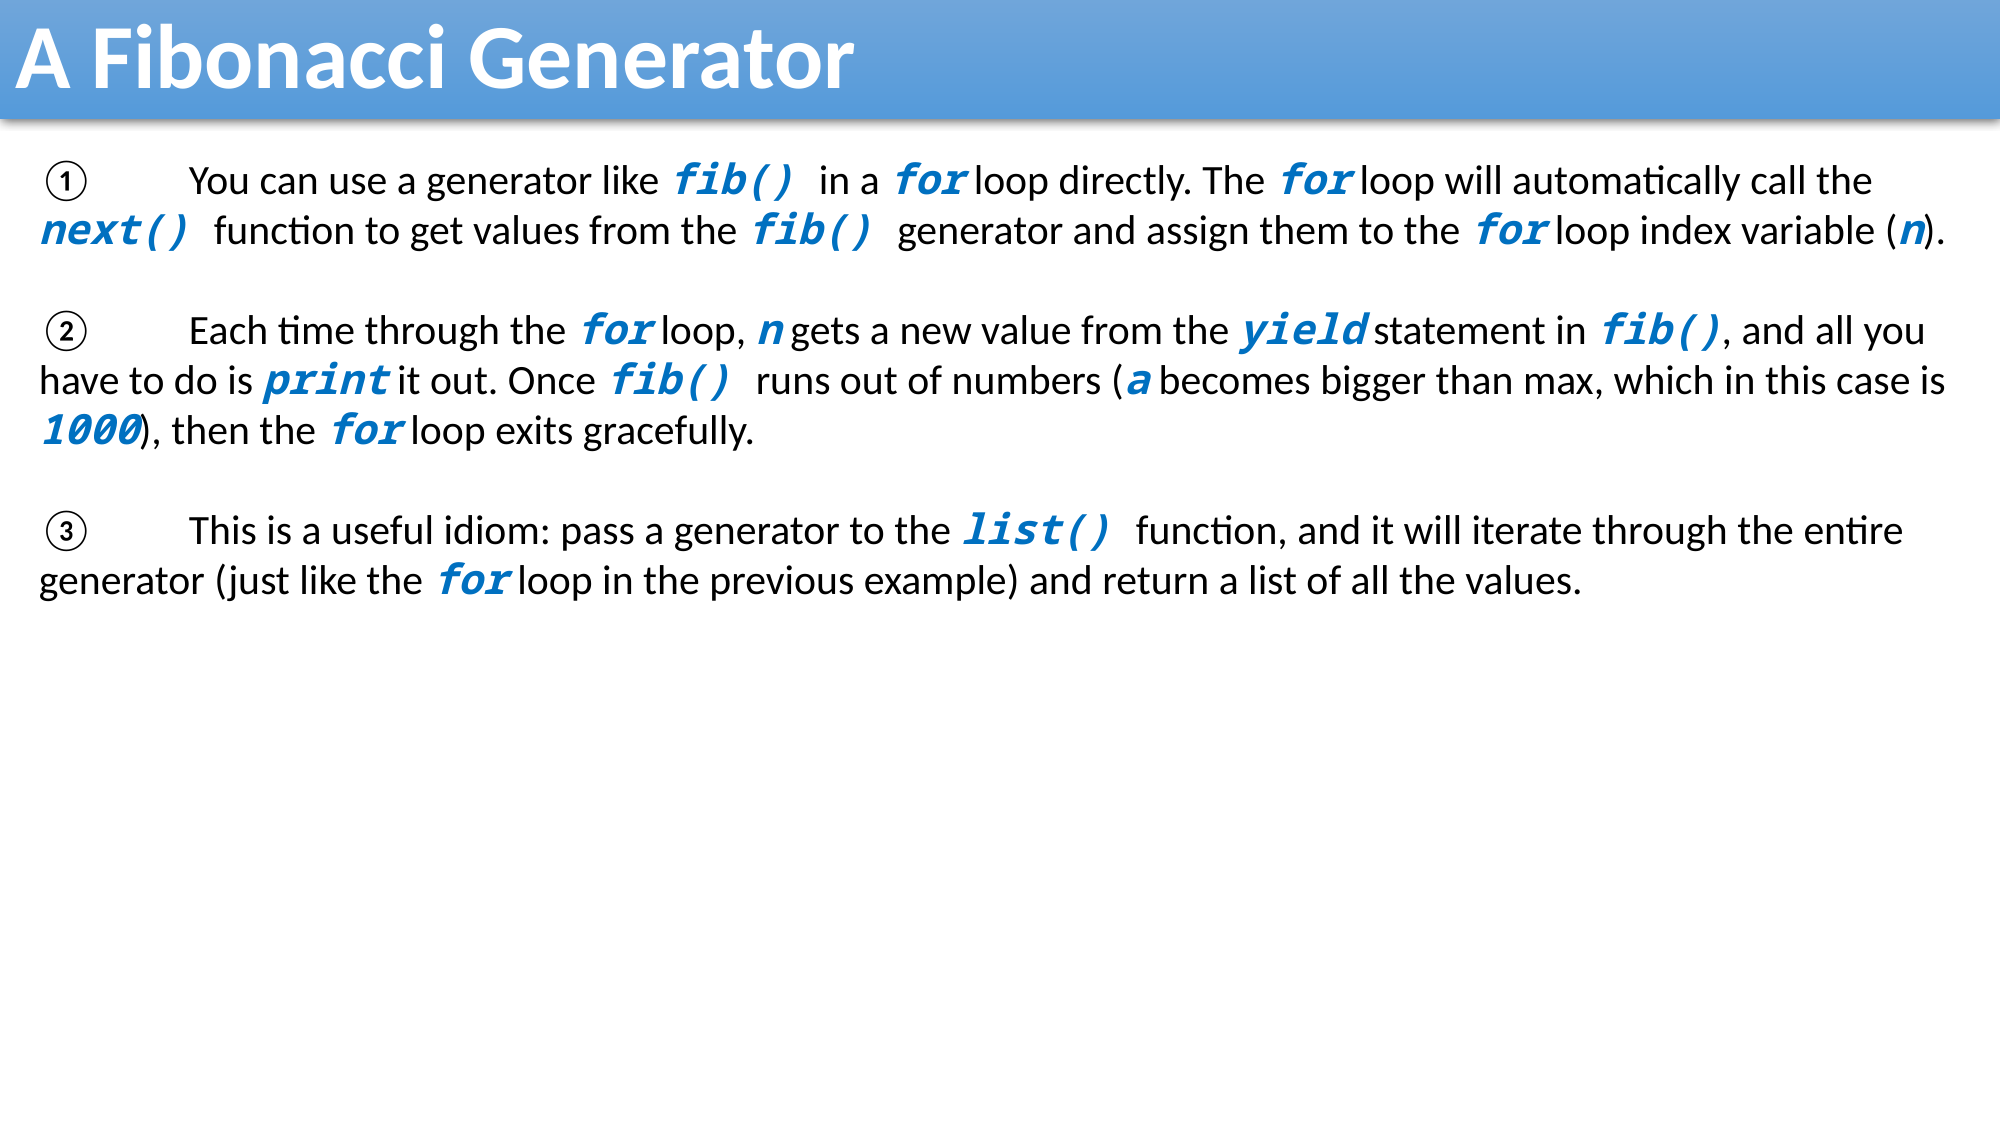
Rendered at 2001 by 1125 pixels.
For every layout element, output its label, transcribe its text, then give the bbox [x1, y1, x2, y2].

text_box A Fibonacci Generator [0, 0, 2000, 119]
text_box ① You can use a generator like fib() in a for loop directly. The for loop will automatically call the next() function to get values from the fib() generator and assign them to the for loop index variable (n). ② Each time through the for loop, n gets a new value from the yield statement in fib(), and all you have to do is print it out. Once fib() runs out of numbers (a becomes bigger than max, which in this case is 1000), then the for loop exits gracefully. ③ This is a useful idiom: pass a generator to the list() function, and it will iterate through the entire generator (just like the for loop in the previous example) and return a list of all the values. [24, 145, 2000, 611]
